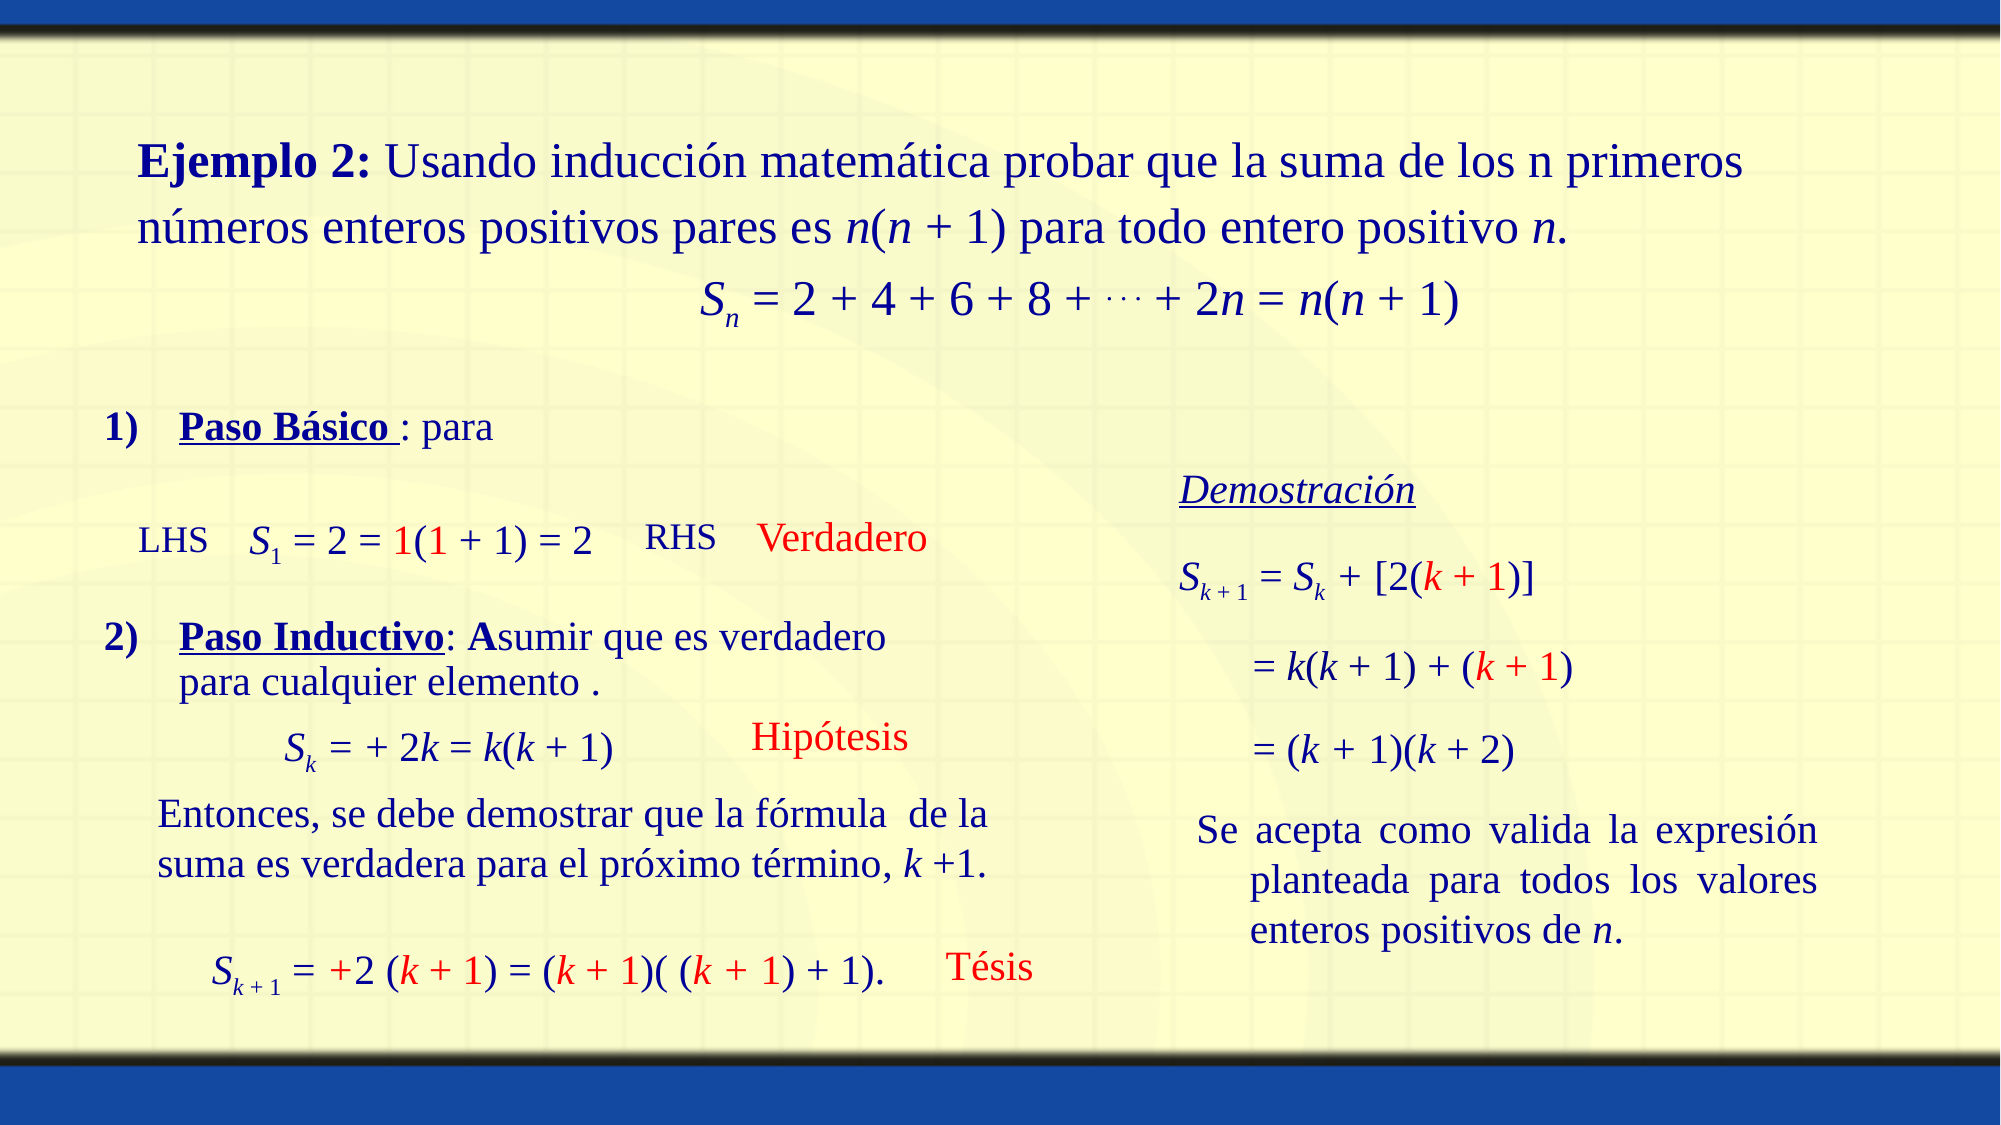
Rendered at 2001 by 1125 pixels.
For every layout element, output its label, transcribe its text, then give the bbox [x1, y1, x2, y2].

picture [0, 0, 2001, 1125]
text_box S1 = 2 = 1(1 + 1) = 2 [234, 505, 620, 577]
text_box Ejemplo 2: Usando inducción matemática probar que la suma de los n primeros números enteros positivos pares es n(n + 1) para todo entero positivo n. Sn = 2 + 4 + 6 + 8 + . . . + 2n = n(n + 1) [122, 114, 1901, 341]
text_box Hipótesis [736, 701, 970, 766]
text_box Verdadero [741, 502, 1016, 568]
text_box RHS [629, 504, 733, 565]
text_box LHS [123, 507, 224, 568]
text_box Entonces, se debe demostrar que la fórmula de la suma es verdadera para el próximo término, k +1. [142, 778, 1087, 893]
text_box Demostración Sk + 1 = Sk + [2(k + 1)] = k(k + 1) + (k + 1) = (k + 1)(k + 2) [1164, 429, 1687, 807]
text_box Tésis [930, 931, 1165, 997]
